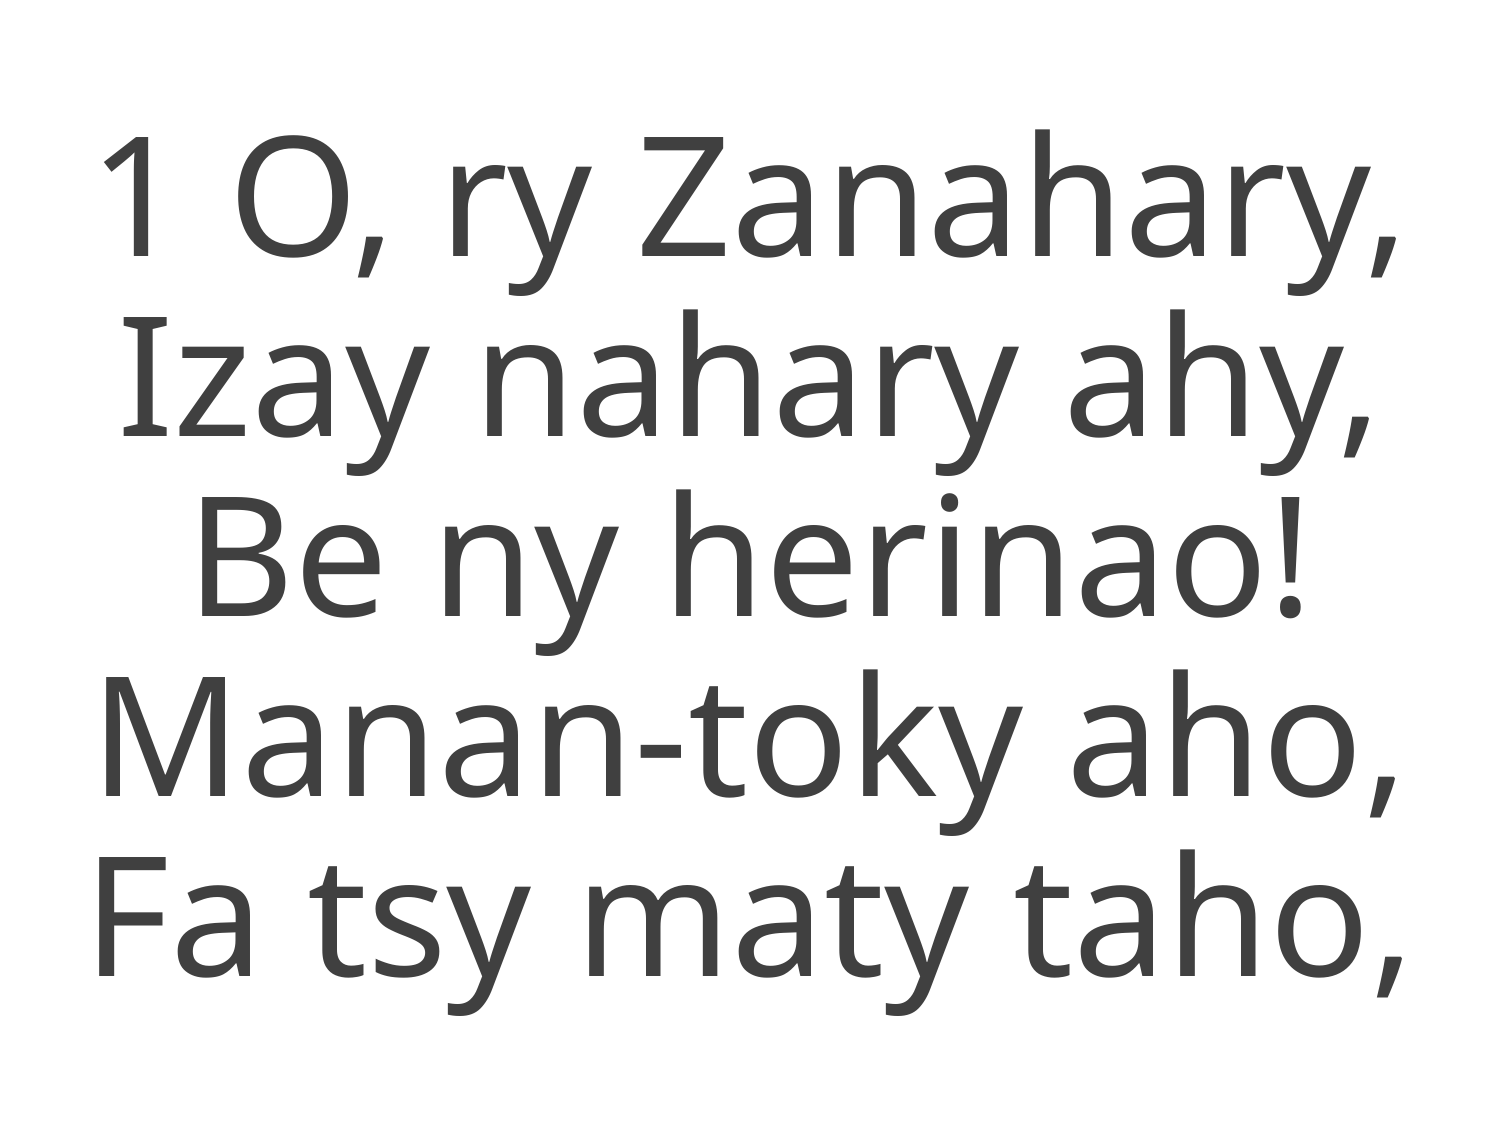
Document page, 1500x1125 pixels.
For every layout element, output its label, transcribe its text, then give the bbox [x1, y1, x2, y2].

title 1 O, ry Zanahary, Izay nahary ahy, Be ny herinao! Manan-toky aho, Fa tsy maty taho, [0, 453, 1500, 672]
